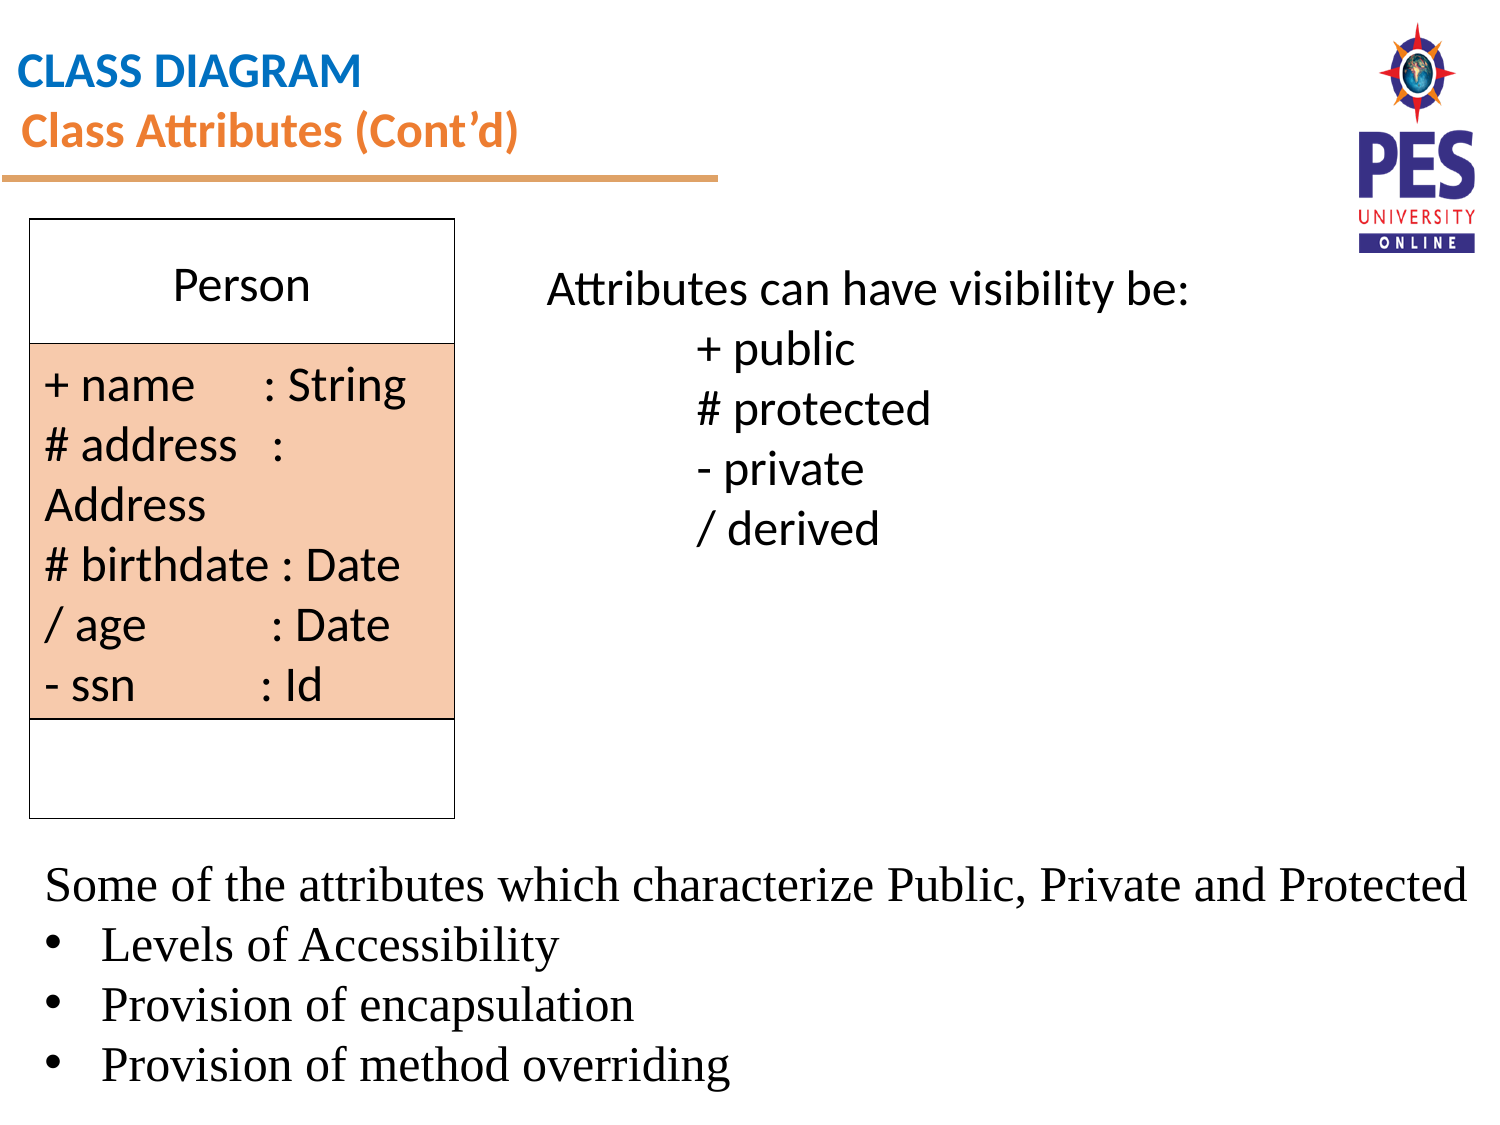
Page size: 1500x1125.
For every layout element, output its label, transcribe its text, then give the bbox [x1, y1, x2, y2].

text_box Some of the attributes which characterize Public, Private and Protected Levels of Accessibility Provision of encapsulation Provision of method overriding [29, 844, 1500, 1100]
text_box + name : String # address : Address # birthdate : Date / age : Date - ssn : Id [29, 343, 455, 718]
text_box [29, 718, 455, 819]
text_box Person [29, 218, 455, 343]
text_box Attributes can have visibility be: + public # protected - private / derived [531, 248, 1213, 564]
title Class Attributes (Cont’d) [6, 87, 1295, 175]
picture [1359, 22, 1475, 253]
